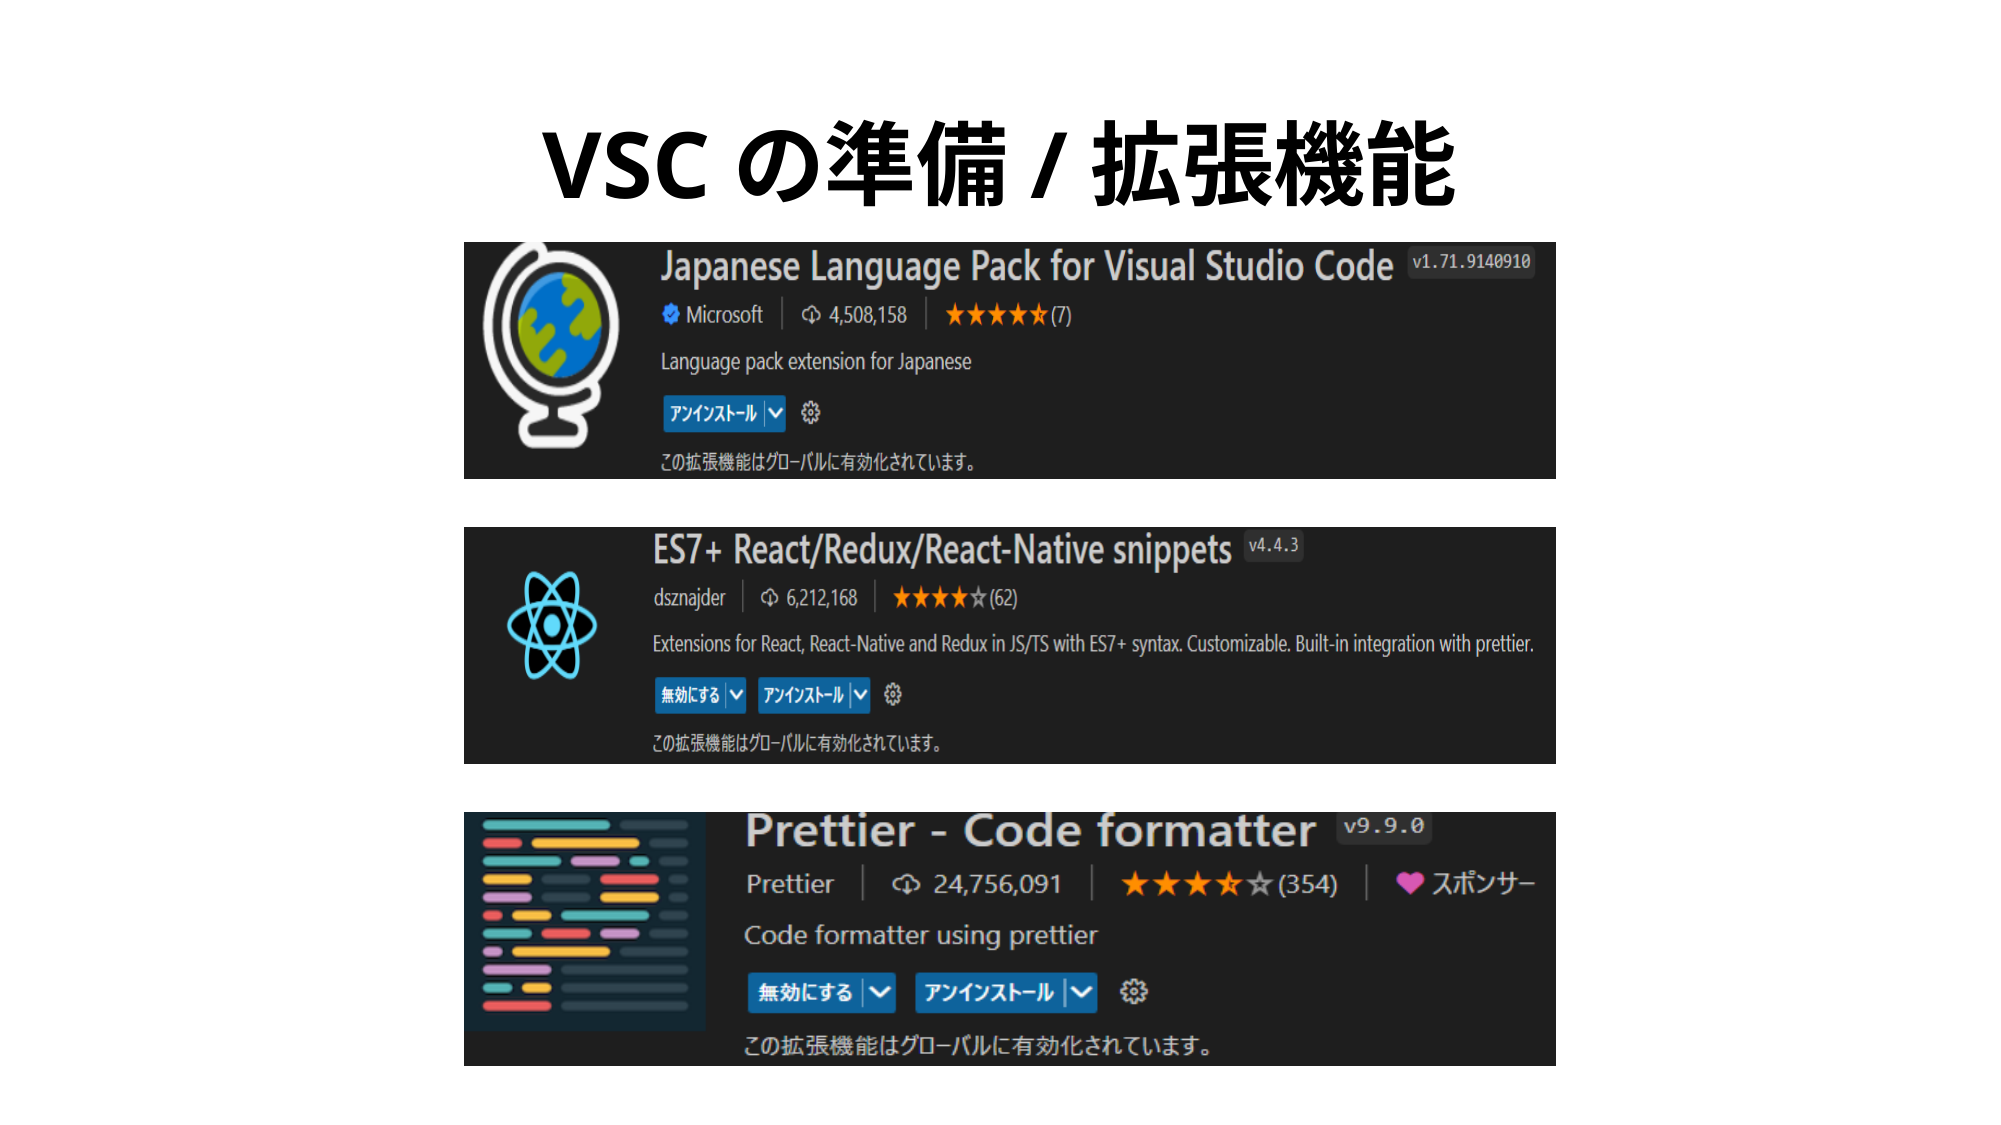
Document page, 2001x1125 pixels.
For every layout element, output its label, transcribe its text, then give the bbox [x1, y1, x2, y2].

title VSCの準備/拡張機能 [137, 59, 1863, 278]
picture [464, 812, 1556, 1066]
picture [464, 242, 1556, 479]
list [464, 527, 1556, 764]
